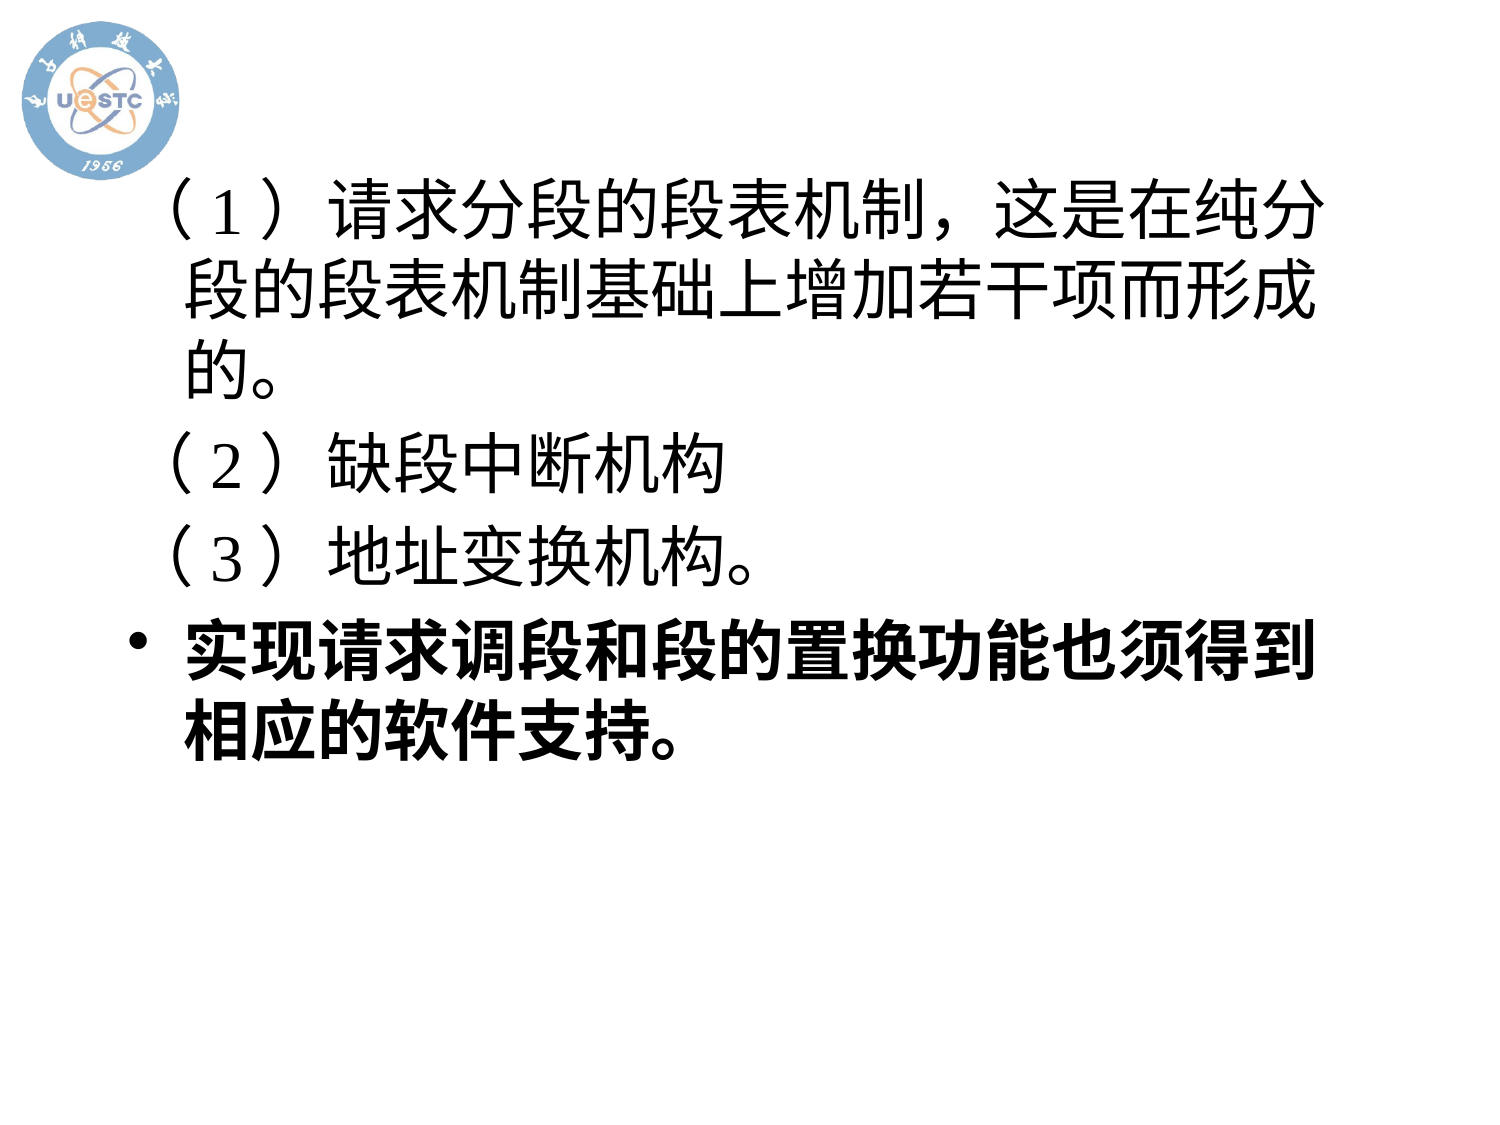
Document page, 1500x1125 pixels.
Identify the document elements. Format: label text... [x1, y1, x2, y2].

picture [0, 0, 200, 200]
list （1）请求分段的段表机制，这是在纯分段的段表机制基础上增加若干项而形成的。 （2）缺段中断机构 （3）地址变换机构。 实现请求调段和段的置换功能也须得到相应的软件支持。 [112, 160, 1388, 1001]
